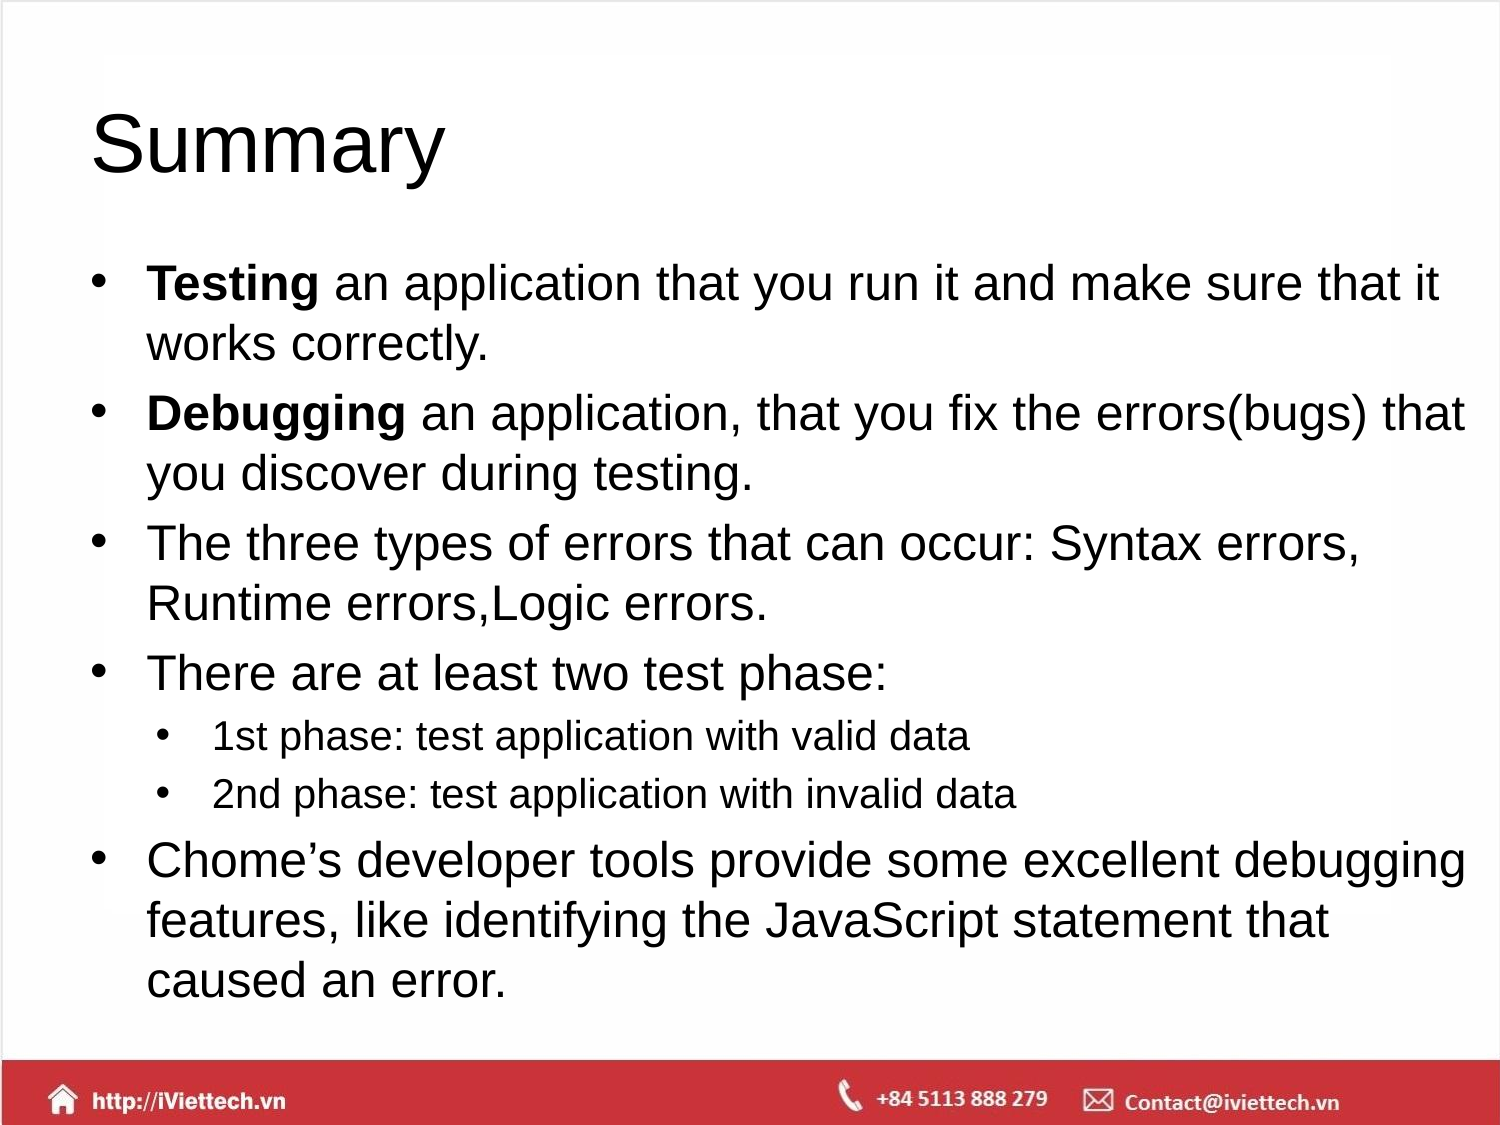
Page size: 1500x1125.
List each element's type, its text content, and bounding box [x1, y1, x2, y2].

picture [0, 0, 1500, 1125]
title Summary [75, 45, 1425, 233]
list Testing an application that you run it and make sure that it works correctly. Debugging an application, that you fix the errors(bugs) that you discover during testing. The three types of errors that can occur: Syntax errors, Runtime errors,Logic errors. There are at least two test phase: 1st phase: test application with valid data 2nd phase: test application with invalid data Chome’s developer tools provide some excellent debugging features, like identifying the JavaScript statement that caused an error. [75, 243, 1500, 986]
